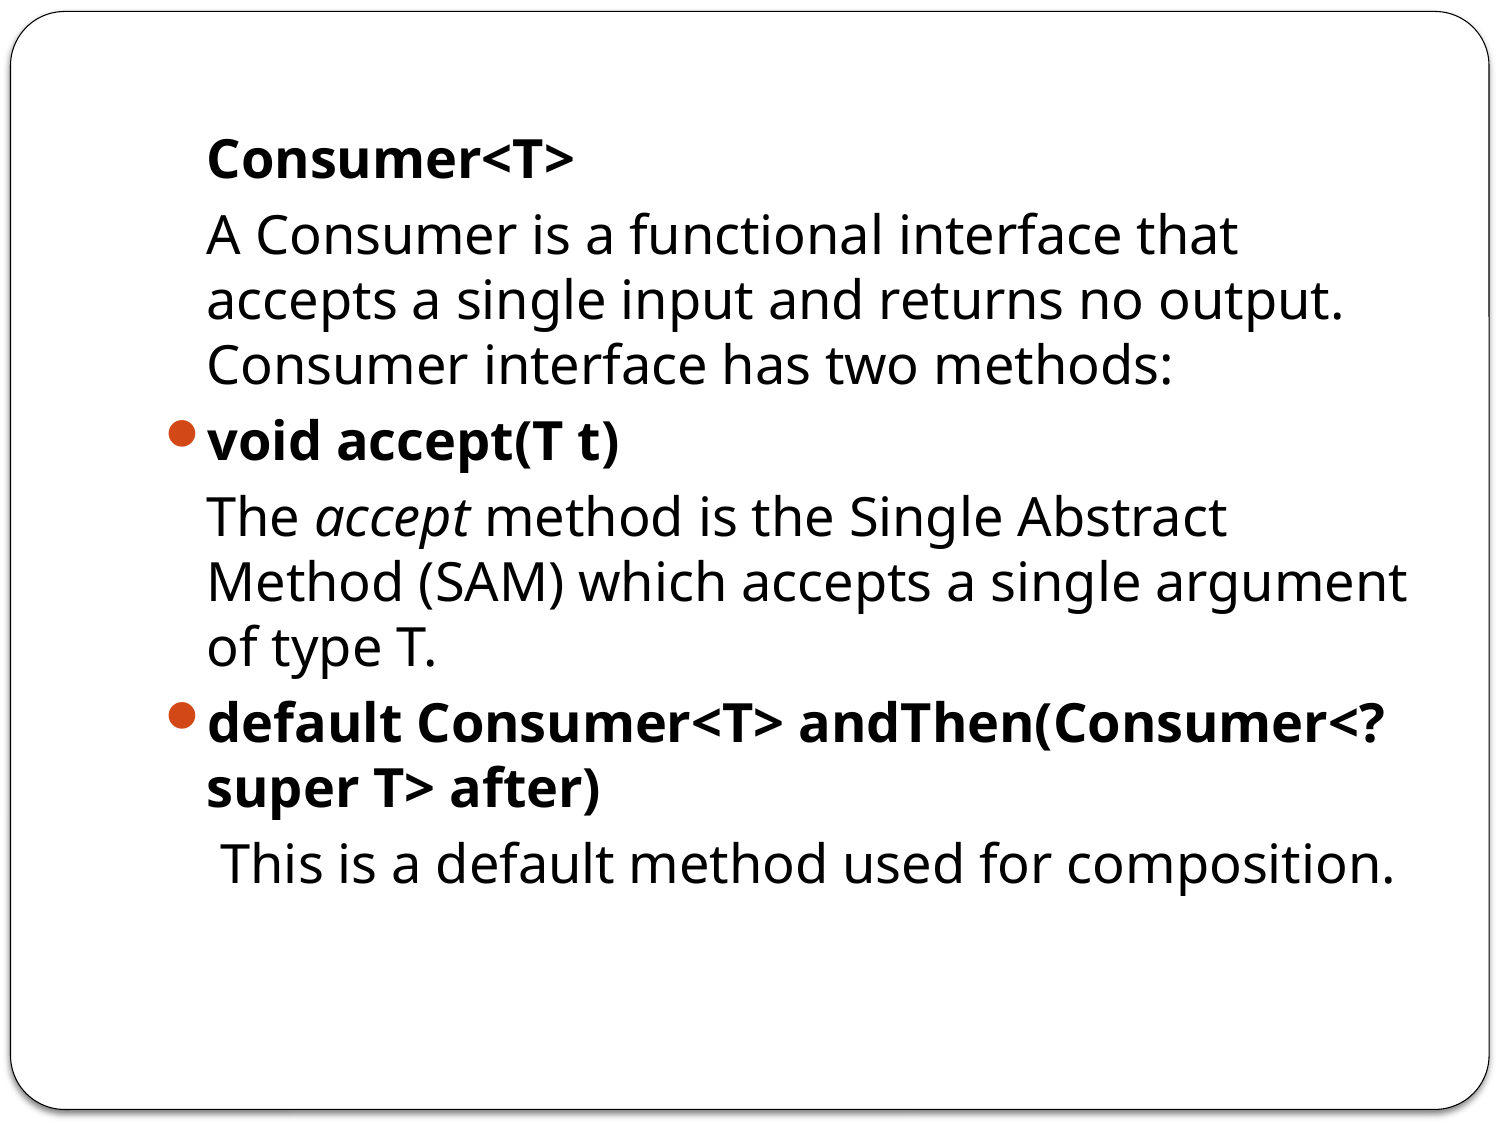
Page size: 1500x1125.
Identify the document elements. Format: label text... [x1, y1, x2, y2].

list Consumer<T> A Consumer is a functional interface that accepts a single input and returns no output. Consumer interface has two methods: void accept(T t) The accept method is the Single Abstract Method (SAM) which accepts a single argument of type T. default Consumer<T> andThen(Consumer<? super T> after) This is a default method used for composition. [150, 117, 1425, 988]
